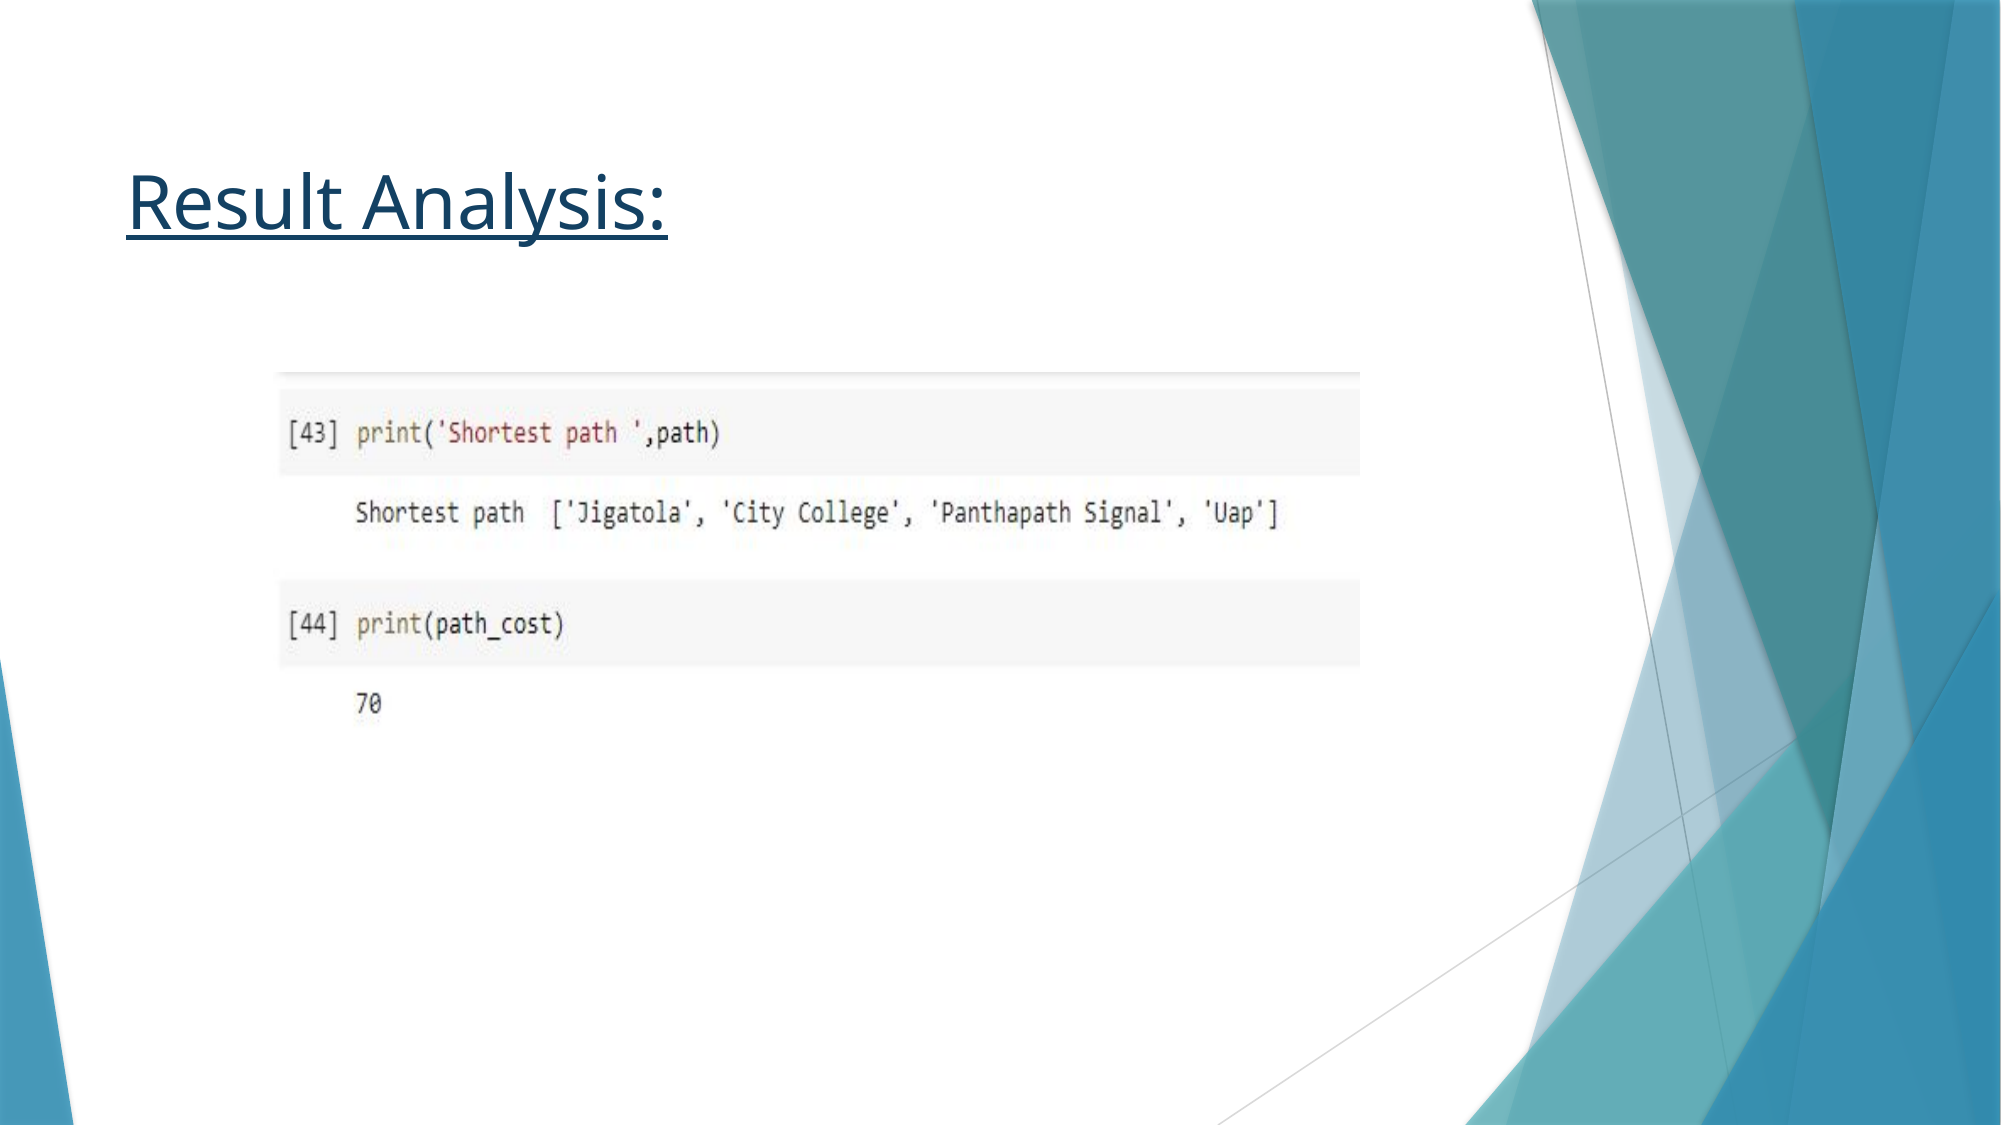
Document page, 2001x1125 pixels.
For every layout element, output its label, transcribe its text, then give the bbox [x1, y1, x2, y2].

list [272, 371, 1360, 747]
title Result Analysis: [111, 146, 1522, 317]
